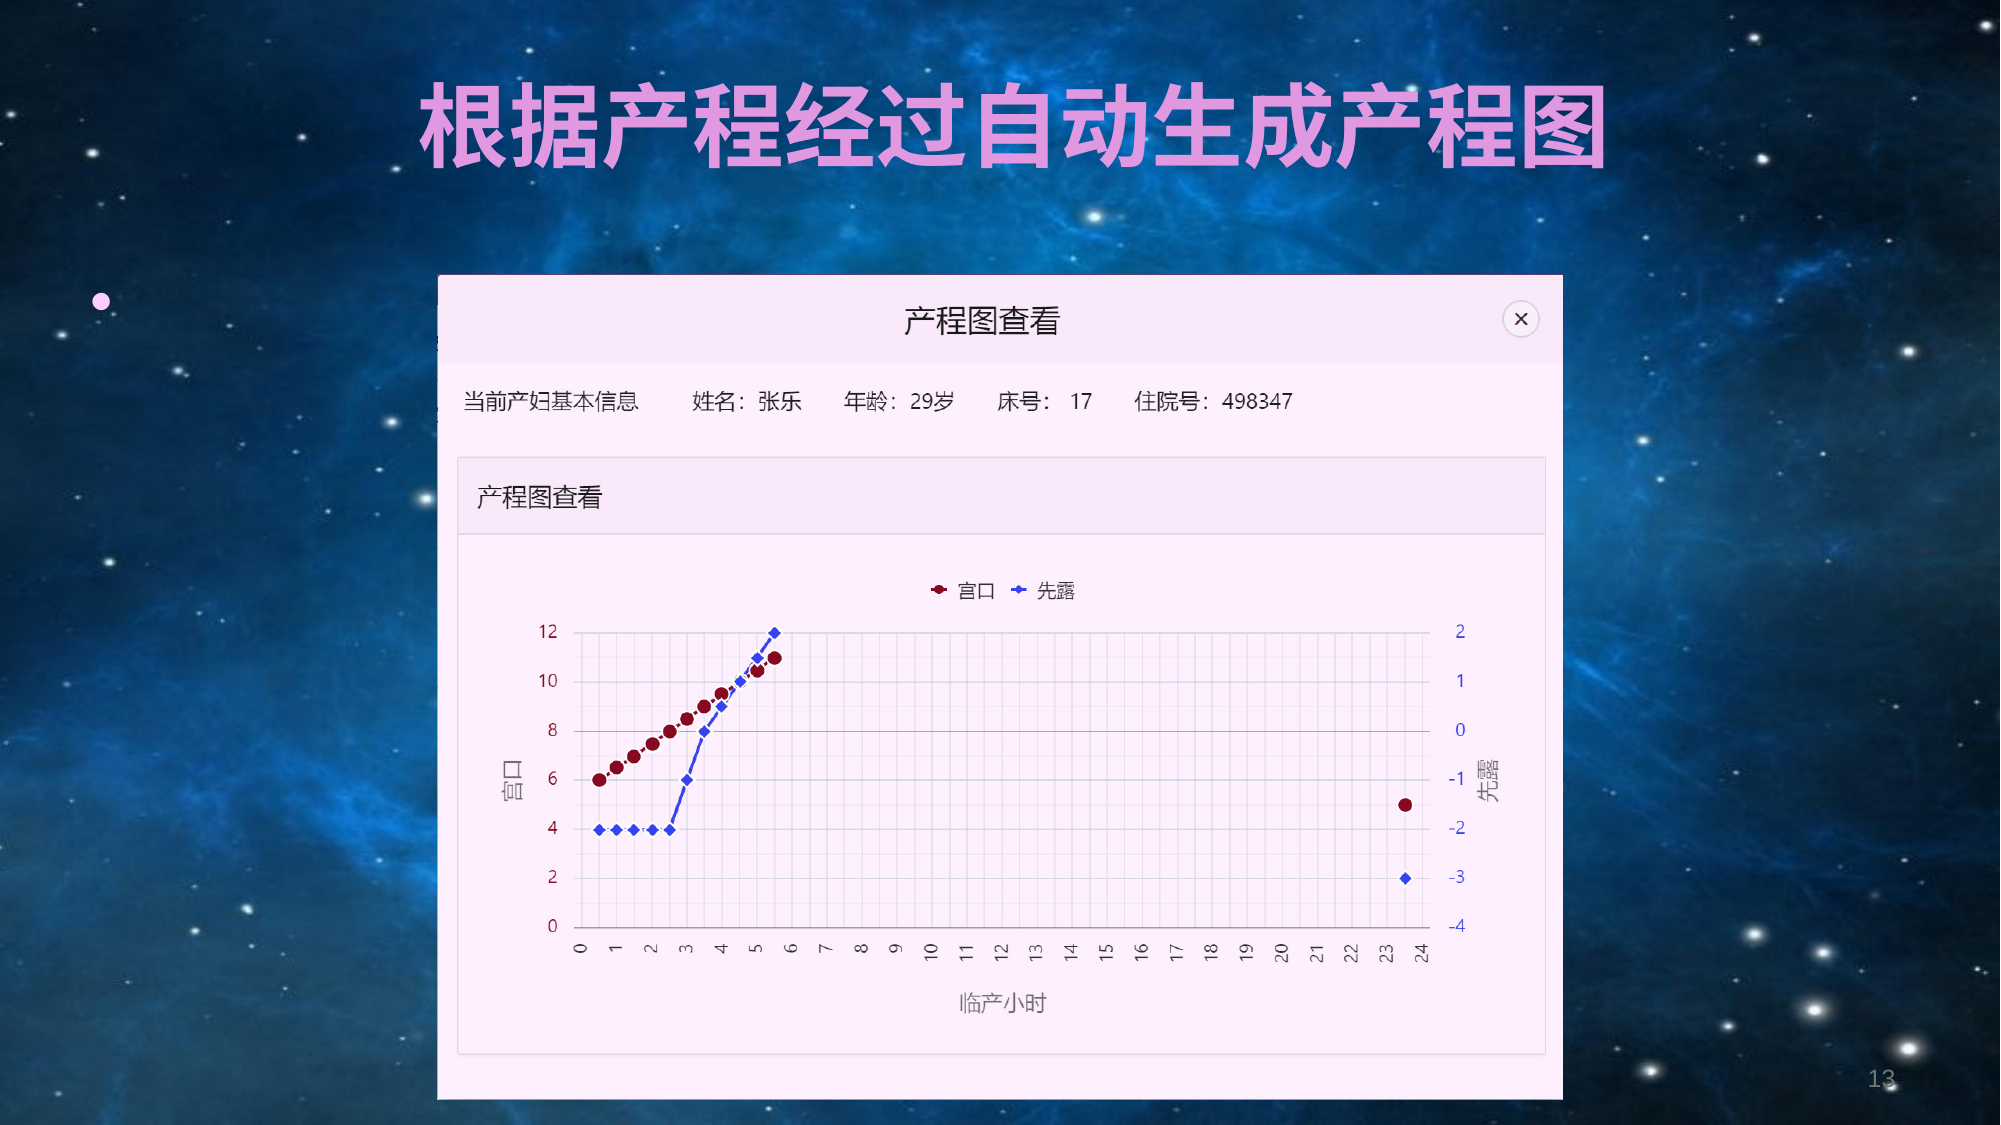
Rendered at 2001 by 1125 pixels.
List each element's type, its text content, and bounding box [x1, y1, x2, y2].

title 根据产程经过自动生成产程图 [74, 37, 1911, 226]
subtitle [75, 262, 1911, 1000]
picture [0, 0, 2000, 1125]
slide_number 13 [1560, 1024, 1911, 1101]
